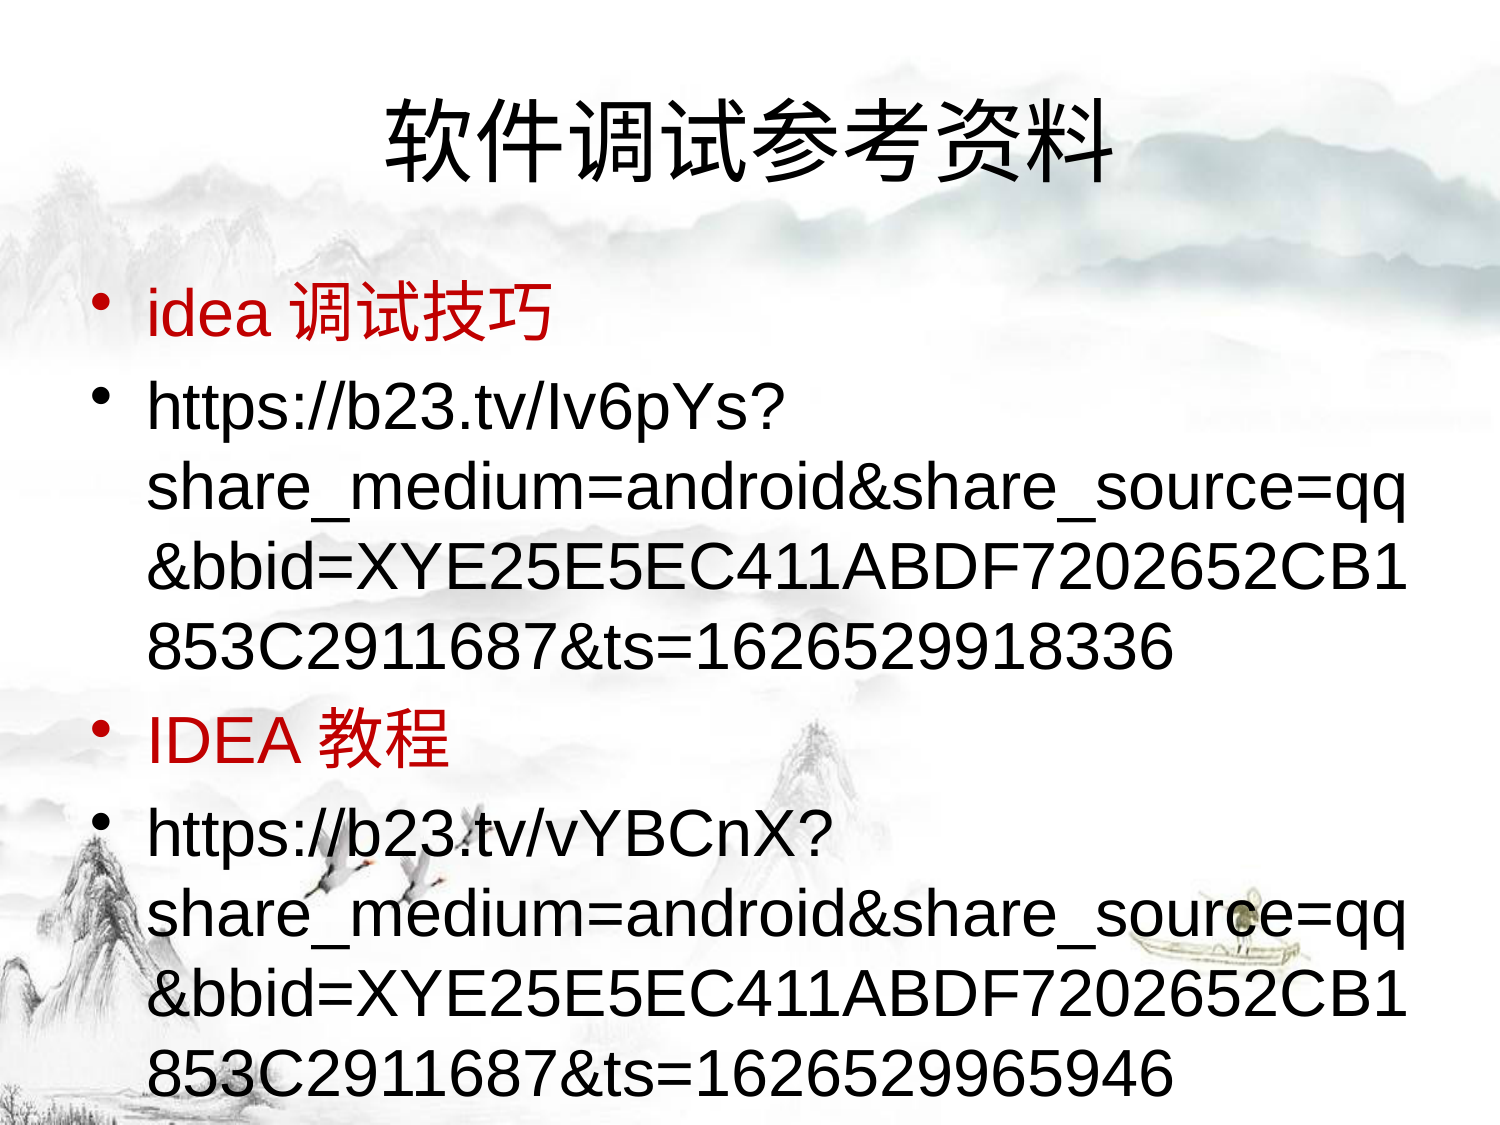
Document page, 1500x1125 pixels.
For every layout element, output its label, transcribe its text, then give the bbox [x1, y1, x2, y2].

title 软件调试参考资料 [74, 44, 1426, 233]
picture [0, 0, 1500, 1125]
list idea调试技巧 https://b23.tv/Iv6pYs?share_medium=android&share_source=qq&bbid=XYE25E5EC411ABDF7202652CB1853C2911687&ts=1626529918336 IDEA教程 https://b23.tv/vYBCnX?share_medium=android&share_source=qq&bbid=XYE25E5EC411ABDF7202652CB1853C2911687&ts=1626529965946 [74, 262, 1426, 1006]
